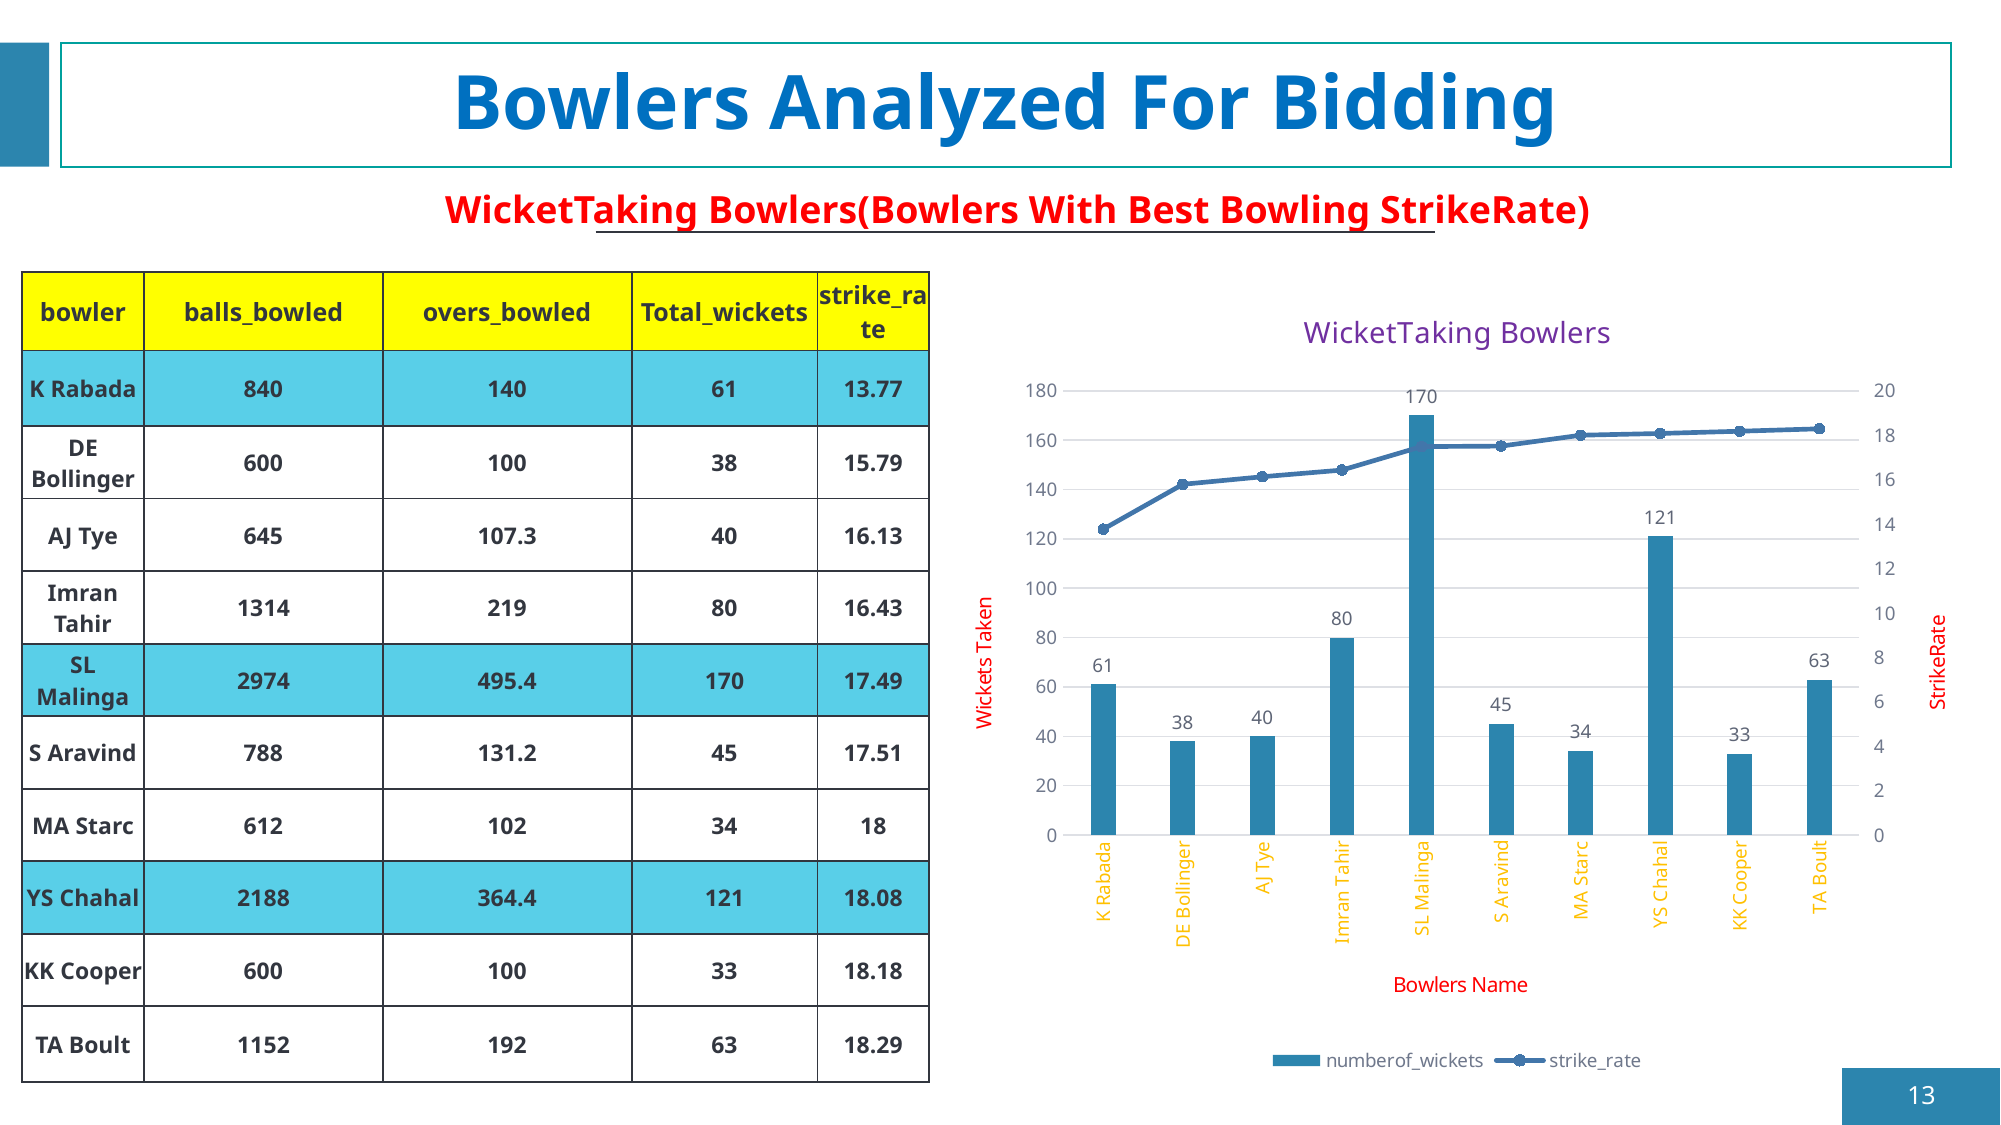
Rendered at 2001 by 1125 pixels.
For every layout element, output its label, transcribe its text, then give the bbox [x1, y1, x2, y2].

table_cell 18.08 [818, 862, 928, 933]
table_cell KK Cooper [23, 935, 143, 1005]
table_cell 495.4 [384, 645, 631, 715]
table_cell 840 [145, 351, 382, 425]
table_cell 170 [633, 645, 817, 715]
table_cell 600 [145, 935, 382, 1005]
table_cell 1314 [145, 572, 382, 643]
table_cell 2188 [145, 862, 382, 933]
table_header bowler [23, 273, 143, 350]
table_cell 192 [384, 1007, 631, 1081]
title Bowlers Analyzed For Bidding [60, 42, 1952, 168]
table_header balls_bowled [145, 273, 382, 350]
table_cell 102 [384, 790, 631, 860]
table_cell TA Boult [23, 1007, 143, 1081]
table_cell Imran Tahir [23, 572, 143, 643]
table_cell K Rabada [23, 351, 143, 425]
table_cell 33 [633, 935, 817, 1005]
table_cell 34 [633, 790, 817, 860]
table_cell SL Malinga [23, 645, 143, 715]
table_cell 219 [384, 572, 631, 643]
table_cell 140 [384, 351, 631, 425]
table_cell DE Bollinger [23, 427, 143, 498]
table_cell S Aravind [23, 717, 143, 788]
table_cell 364.4 [384, 862, 631, 933]
table_cell 645 [145, 499, 382, 570]
table_cell 1152 [145, 1007, 382, 1081]
table_cell 17.51 [818, 717, 928, 788]
table_cell 40 [633, 499, 817, 570]
table_cell 63 [633, 1007, 817, 1081]
table_cell 45 [633, 717, 817, 788]
table_cell MA Starc [23, 790, 143, 860]
table_cell 788 [145, 717, 382, 788]
slide_number 13 [1889, 1080, 1951, 1114]
chart [936, 279, 1979, 1080]
table_cell 16.43 [818, 572, 928, 643]
table_cell 612 [145, 790, 382, 860]
table_cell 600 [145, 427, 382, 498]
table_cell 2974 [145, 645, 382, 715]
table_header Total_wickets [633, 273, 817, 350]
text_box WicketTaking Bowlers(Bowlers With Best Bowling StrikeRate) [97, 178, 1939, 239]
table_cell 131.2 [384, 717, 631, 788]
table_cell 38 [633, 427, 817, 498]
table_cell 15.79 [818, 427, 928, 498]
table_cell 13.77 [818, 351, 928, 425]
table_cell YS Chahal [23, 862, 143, 933]
table_cell 18 [818, 790, 928, 860]
table_cell 16.13 [818, 499, 928, 570]
table_cell 18.29 [818, 1007, 928, 1081]
table_cell 18.18 [818, 935, 928, 1005]
table_cell 107.3 [384, 499, 631, 570]
table_cell 61 [633, 351, 817, 425]
table_cell 100 [384, 427, 631, 498]
table_header strike_rate [818, 273, 928, 350]
table_cell 80 [633, 572, 817, 643]
table_header overs_bowled [384, 273, 631, 350]
table_cell AJ Tye [23, 499, 143, 570]
table_cell 17.49 [818, 645, 928, 715]
table_cell 121 [633, 862, 817, 933]
table_cell 100 [384, 935, 631, 1005]
